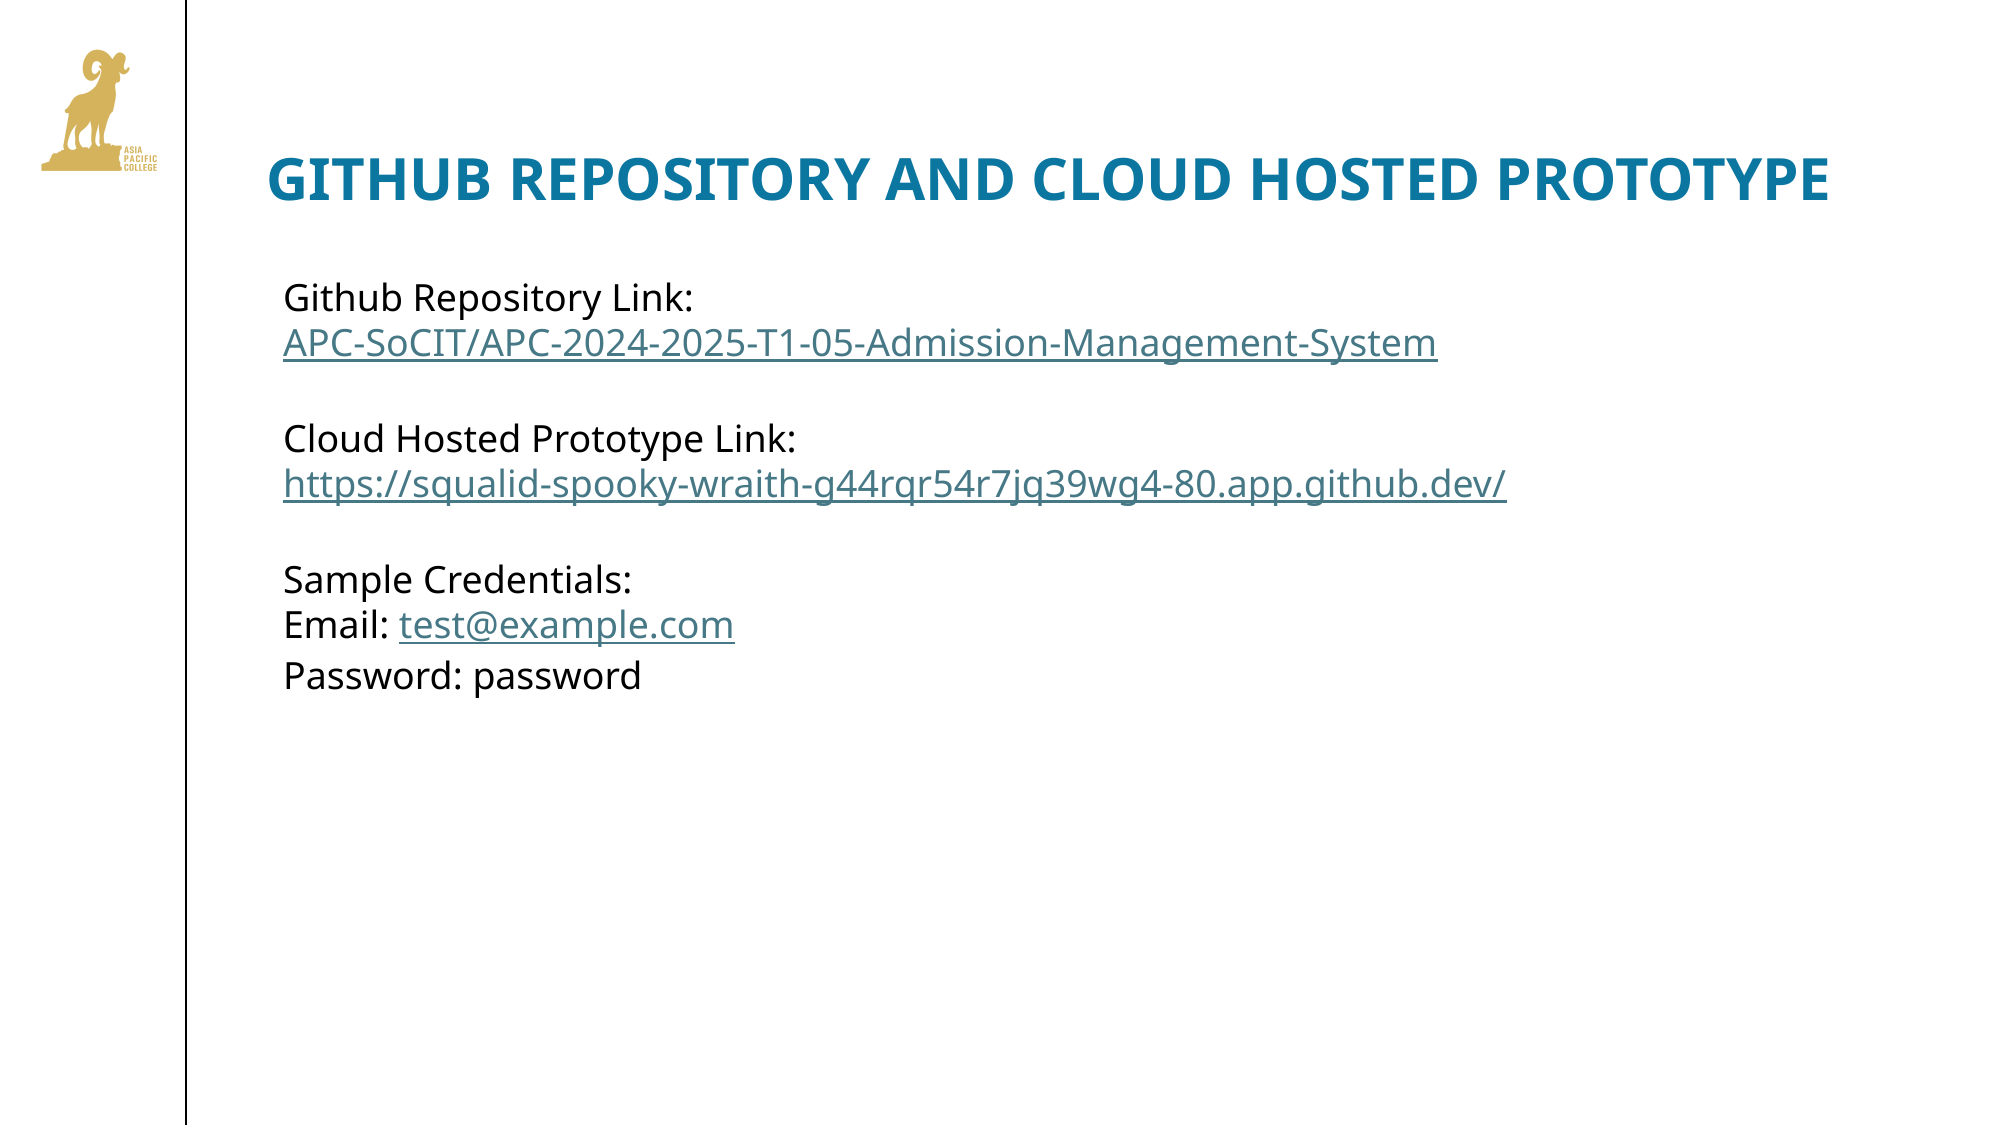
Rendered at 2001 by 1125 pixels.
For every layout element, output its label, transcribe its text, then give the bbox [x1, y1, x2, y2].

picture [32, 43, 166, 177]
title Github repository and cloud hosted prototype [266, 55, 1930, 221]
text_box Github Repository Link: APC-SoCIT/APC-2024-2025-T1-05-Admission-Management-System Cloud Hosted Prototype Link: https://squalid-spooky-wraith-g44rqr54r7jq39wg4-80.app.github.dev/ Sample Credentials: Email: test@example.com Password: password [268, 266, 1770, 795]
